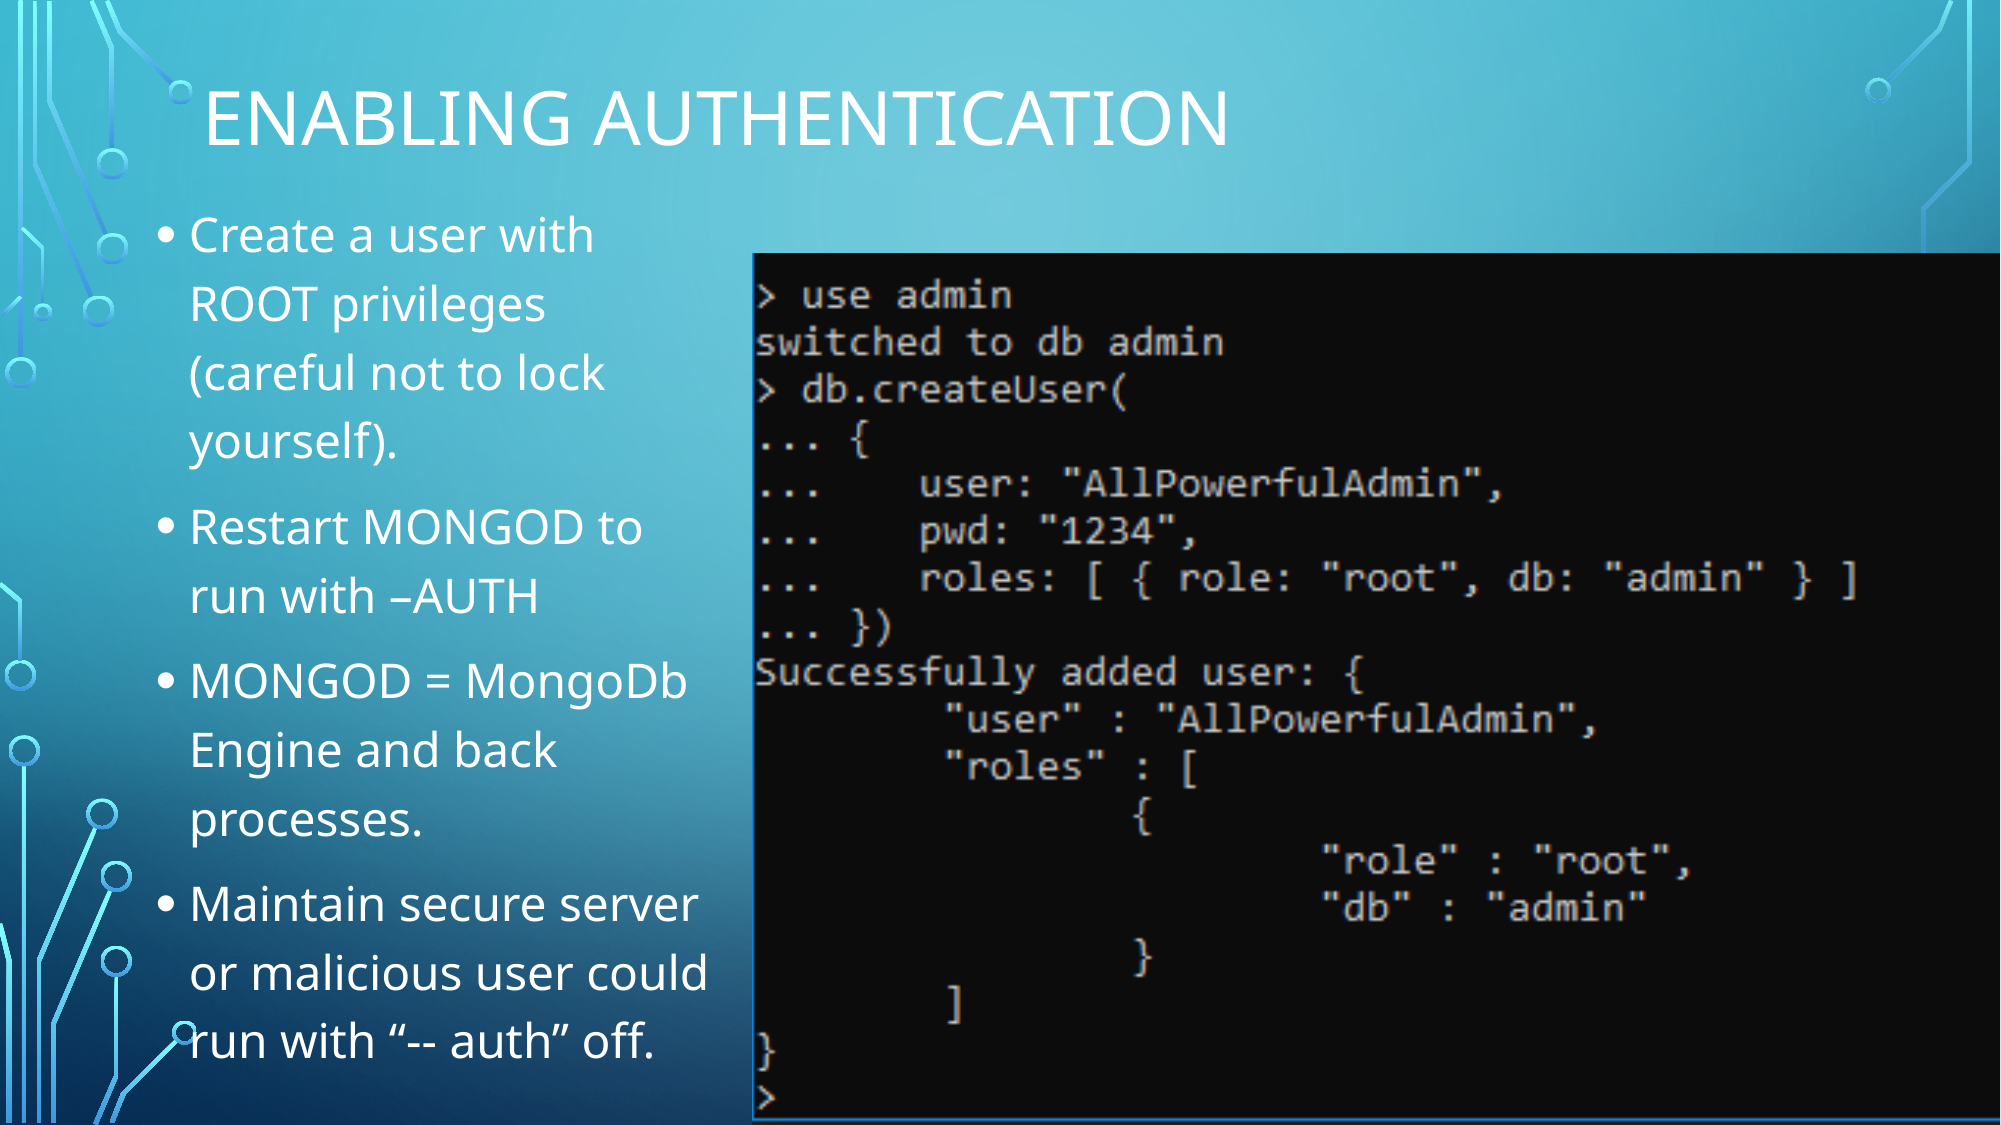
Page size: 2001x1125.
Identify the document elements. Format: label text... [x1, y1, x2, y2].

list Create a user with ROOT privileges (careful not to lock yourself). Restart MONGOD to run with –AUTH MONGOD = MongoDb Engine and back processes. Maintain secure server or malicious user could run with “-- auth” off. [140, 186, 726, 1093]
picture [752, 253, 2000, 1125]
title Enabling authentication [187, 0, 1813, 243]
